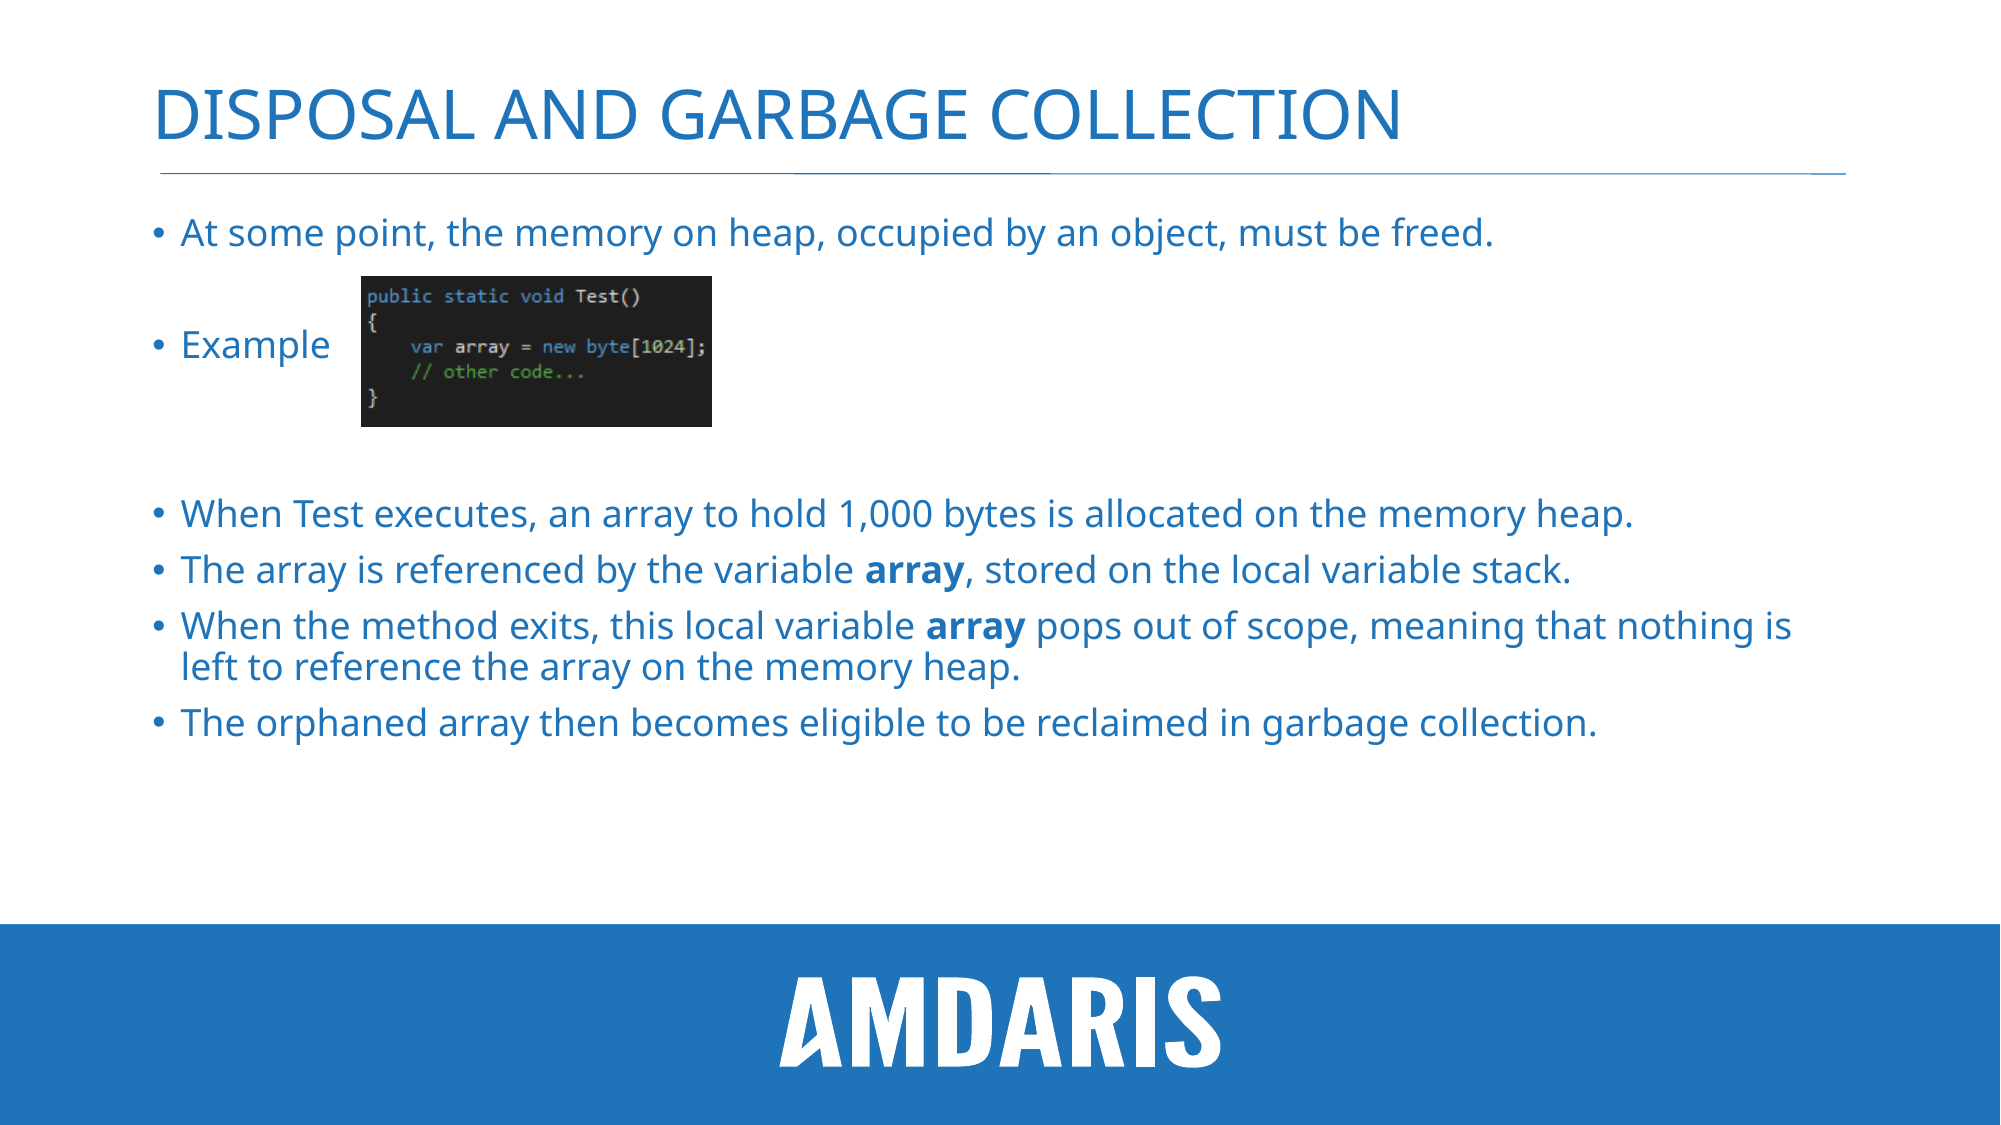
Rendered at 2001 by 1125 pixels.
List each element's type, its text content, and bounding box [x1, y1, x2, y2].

title Disposal and Garbage Collection [137, 59, 1863, 175]
picture [361, 276, 712, 427]
list At some point, the memory on heap, occupied by an object, must be freed. Example When Test executes, an array to hold 1,000 bytes is allocated on the memory heap. The array is referenced by the variable array, stored on the local variable stack. When the method exits, this local variable array pops out of scope, meaning that nothing is left to reference the array on the memory heap. The orphaned array then becomes eligible to be reclaimed in garbage collection. [137, 206, 1863, 887]
